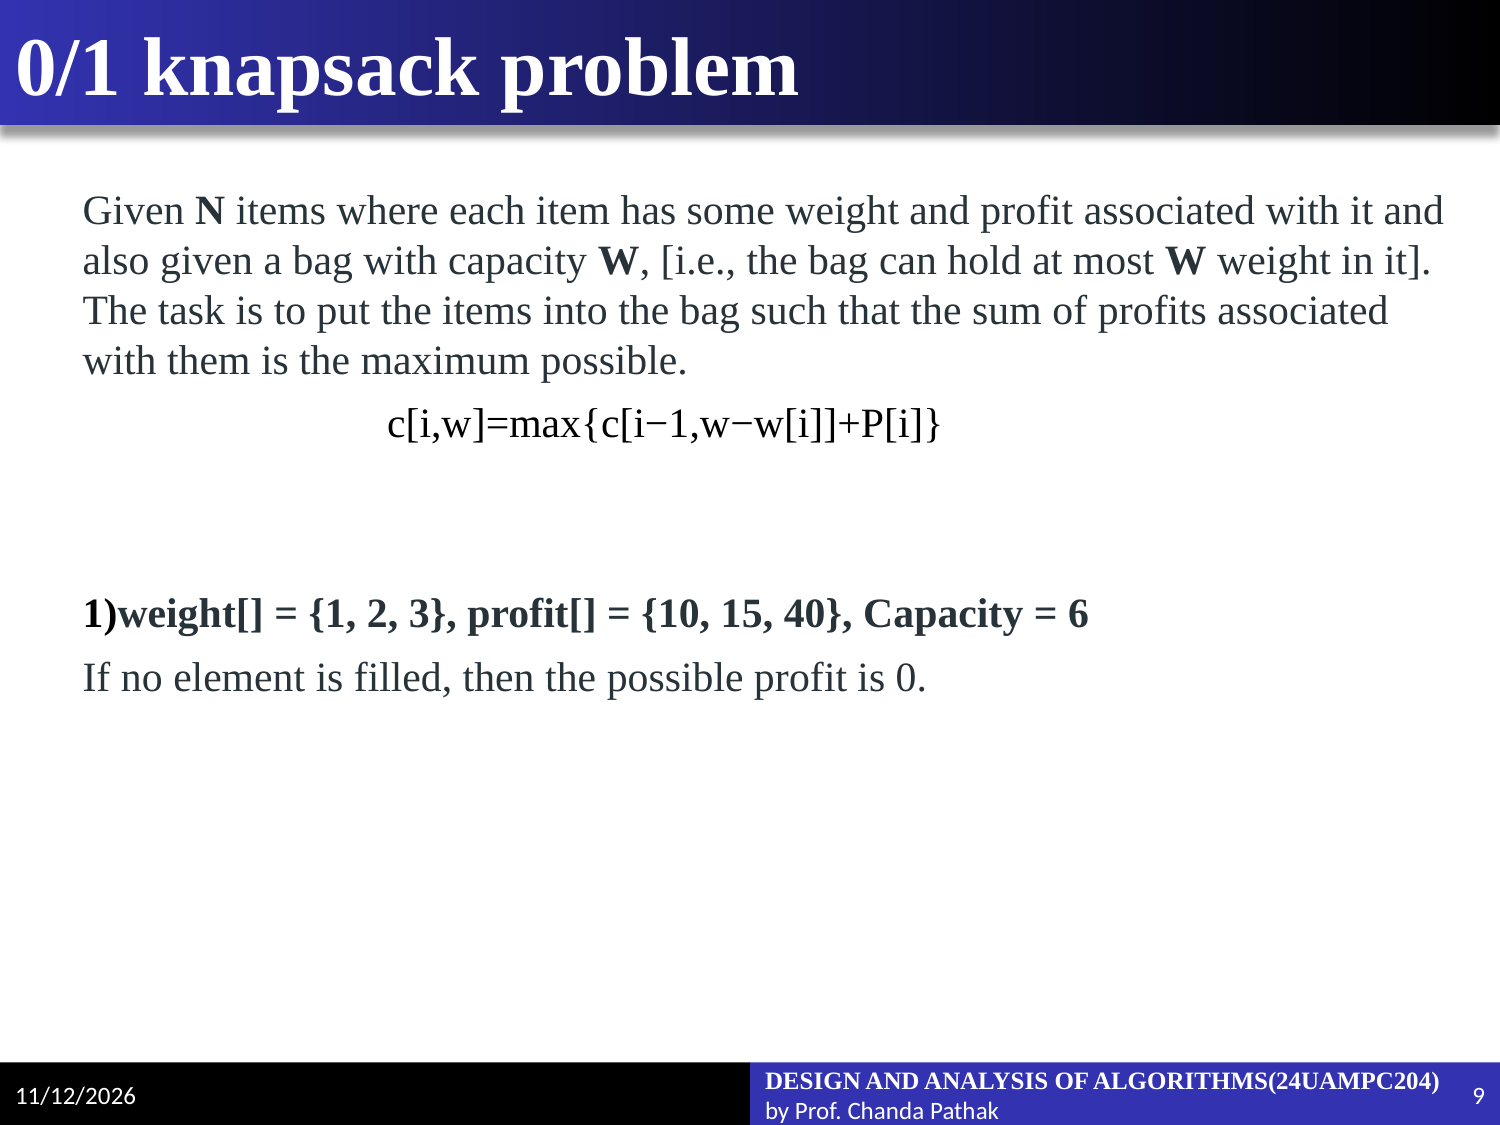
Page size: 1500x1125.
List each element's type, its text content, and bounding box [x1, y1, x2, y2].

footer DESIGN AND ANALYSIS OF ALGORITHMS(24UAMPC204) by Prof. Chanda Pathak [750, 1065, 1325, 1125]
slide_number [0, 1065, 176, 1125]
slide_number 9 [1325, 1065, 1500, 1125]
list Given N items where each item has some weight and profit associated with it and also given a bag with capacity W, [i.e., the bag can hold at most W weight in it]. The task is to put the items into the bag such that the sum of profits associated with them is the maximum possible. c[i,w]=max{c[i−1,w−w[i]]+P[i]} 1)weight[] = {1, 2, 3}, profit[] = {10, 15, 40}, Capacity = 6 If no element is filled, then the possible profit is 0. [50, 174, 1463, 1005]
title 0/1 knapsack problem [0, 0, 1463, 125]
